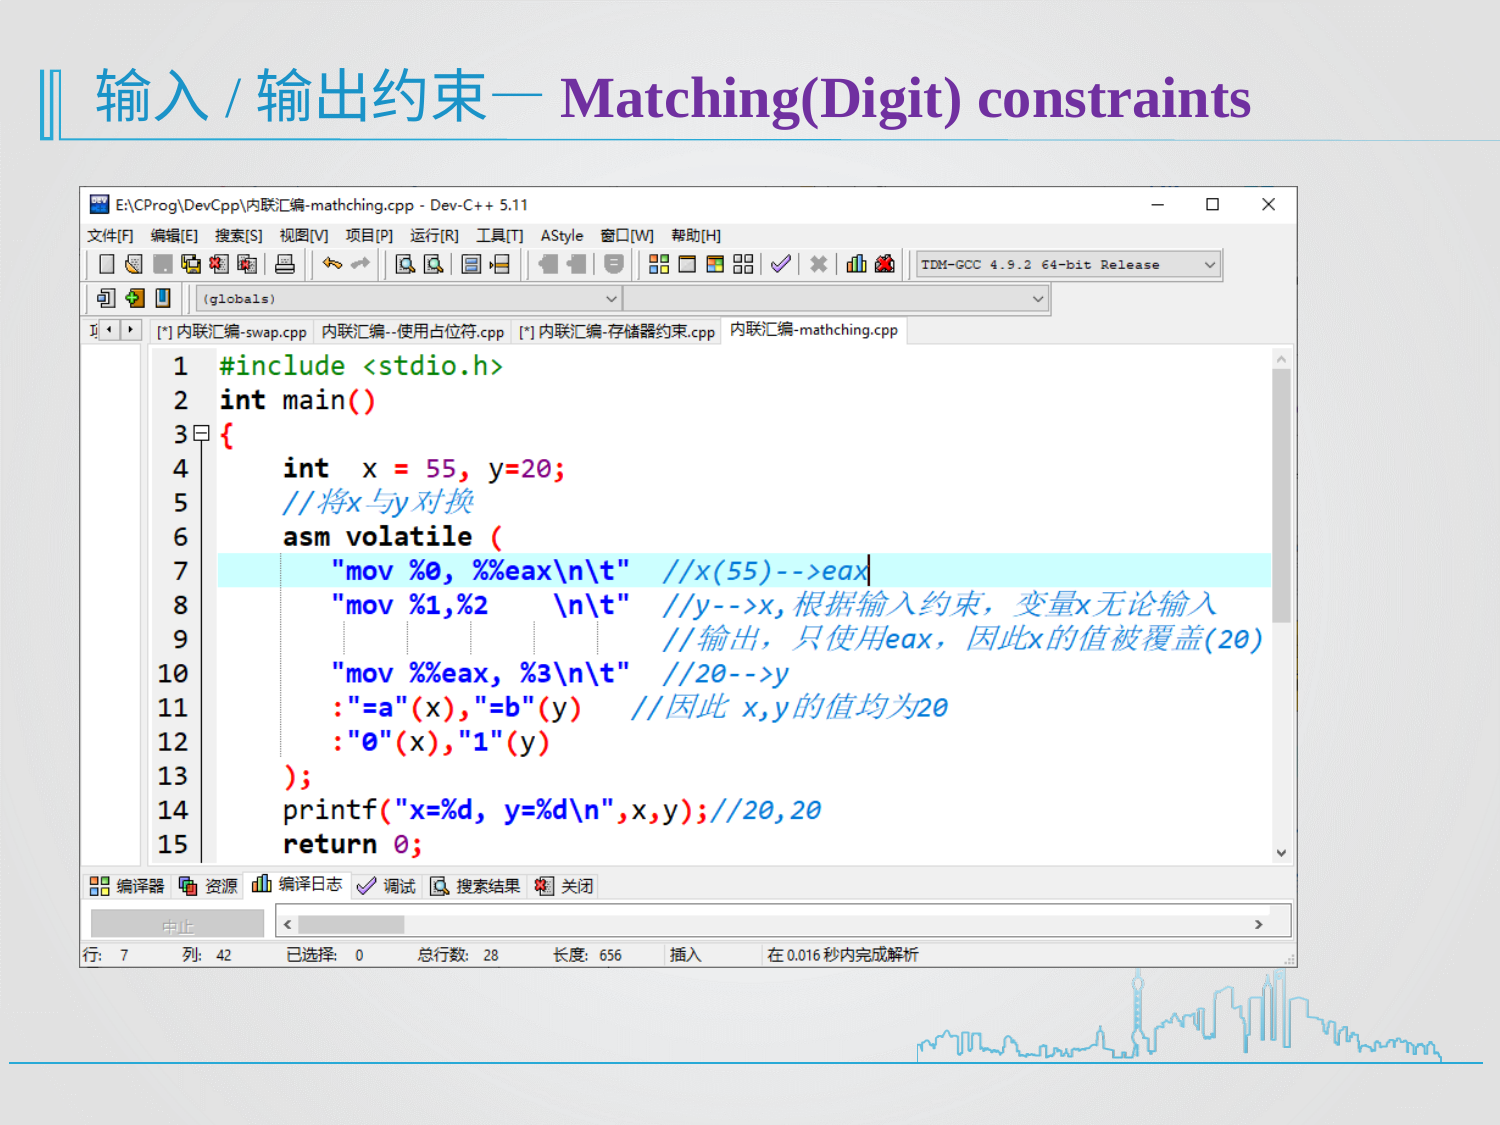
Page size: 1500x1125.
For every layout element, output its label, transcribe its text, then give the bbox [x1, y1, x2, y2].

title 输入/输出约束—Matching(Digit) constraints [79, 41, 1407, 138]
picture [0, 0, 1500, 1125]
